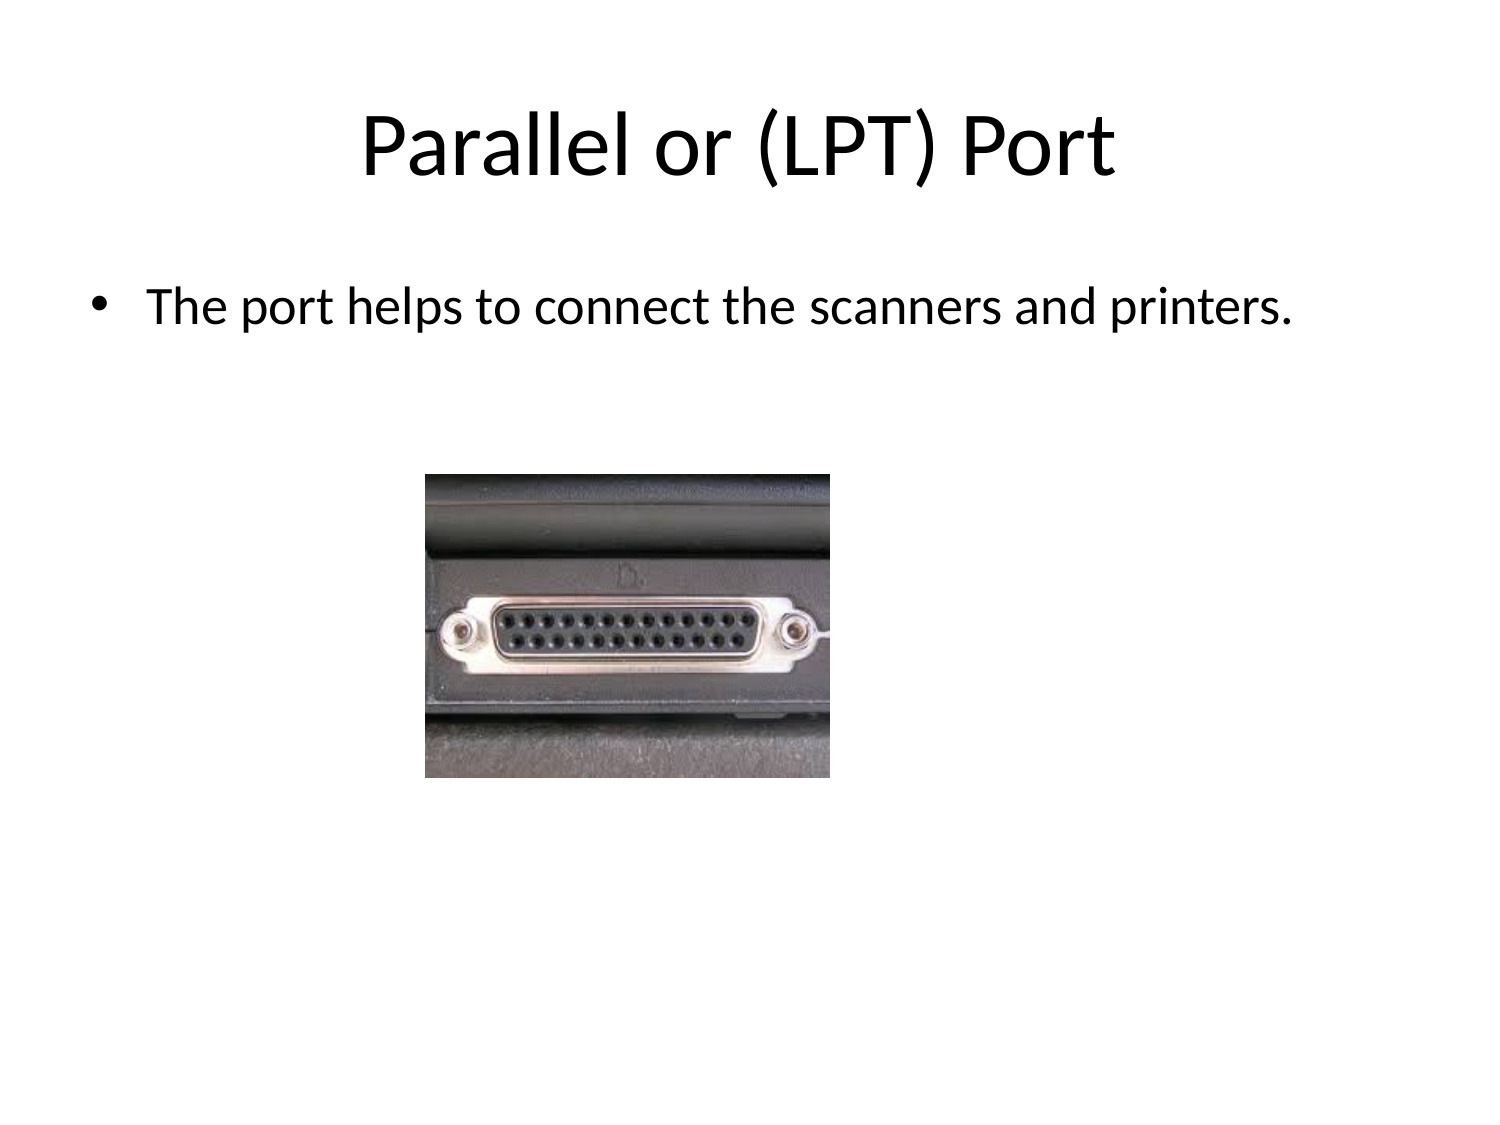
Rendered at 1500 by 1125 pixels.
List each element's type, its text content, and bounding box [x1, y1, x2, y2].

title Parallel or (LPT) Port [75, 45, 1425, 233]
picture [424, 474, 830, 779]
list The port helps to connect the scanners and printers. [75, 262, 1425, 1005]
